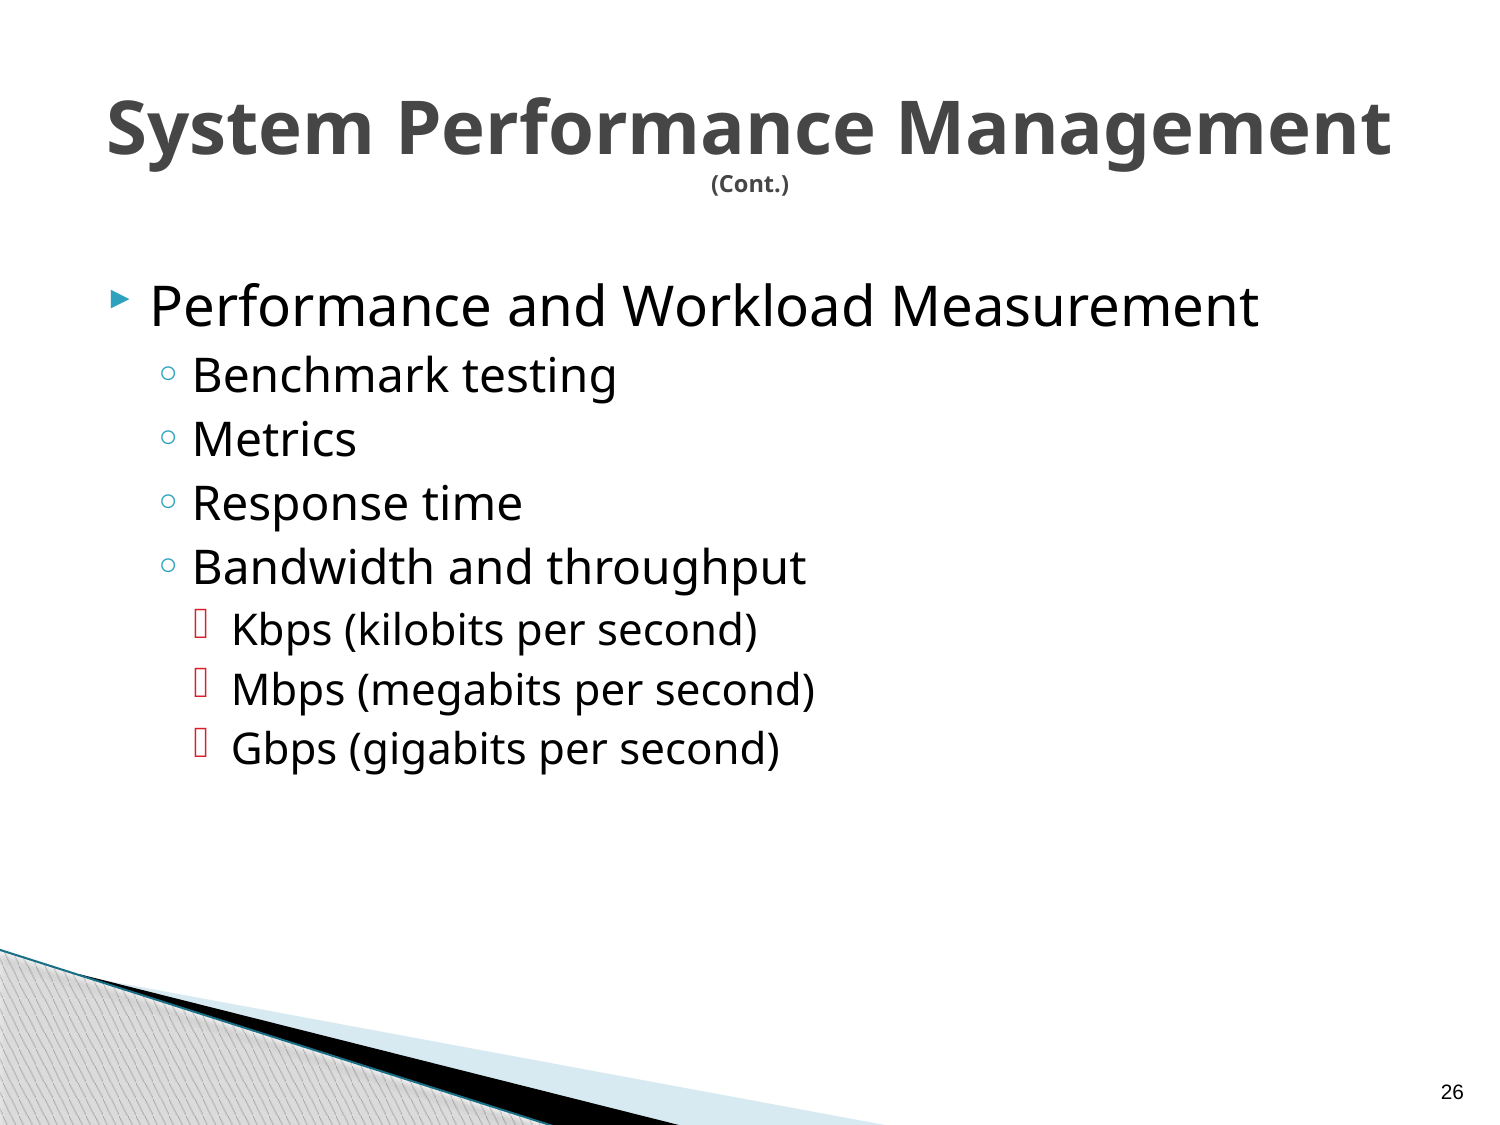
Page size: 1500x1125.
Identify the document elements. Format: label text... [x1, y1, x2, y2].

slide_number 26 [1418, 1051, 1479, 1112]
title System Performance Management (Cont.) [75, 45, 1425, 233]
list Performance and Workload Measurement Benchmark testing Metrics Response time Bandwidth and throughput Kbps (kilobits per second) Mbps (megabits per second) Gbps (gigabits per second) [75, 262, 1425, 1005]
